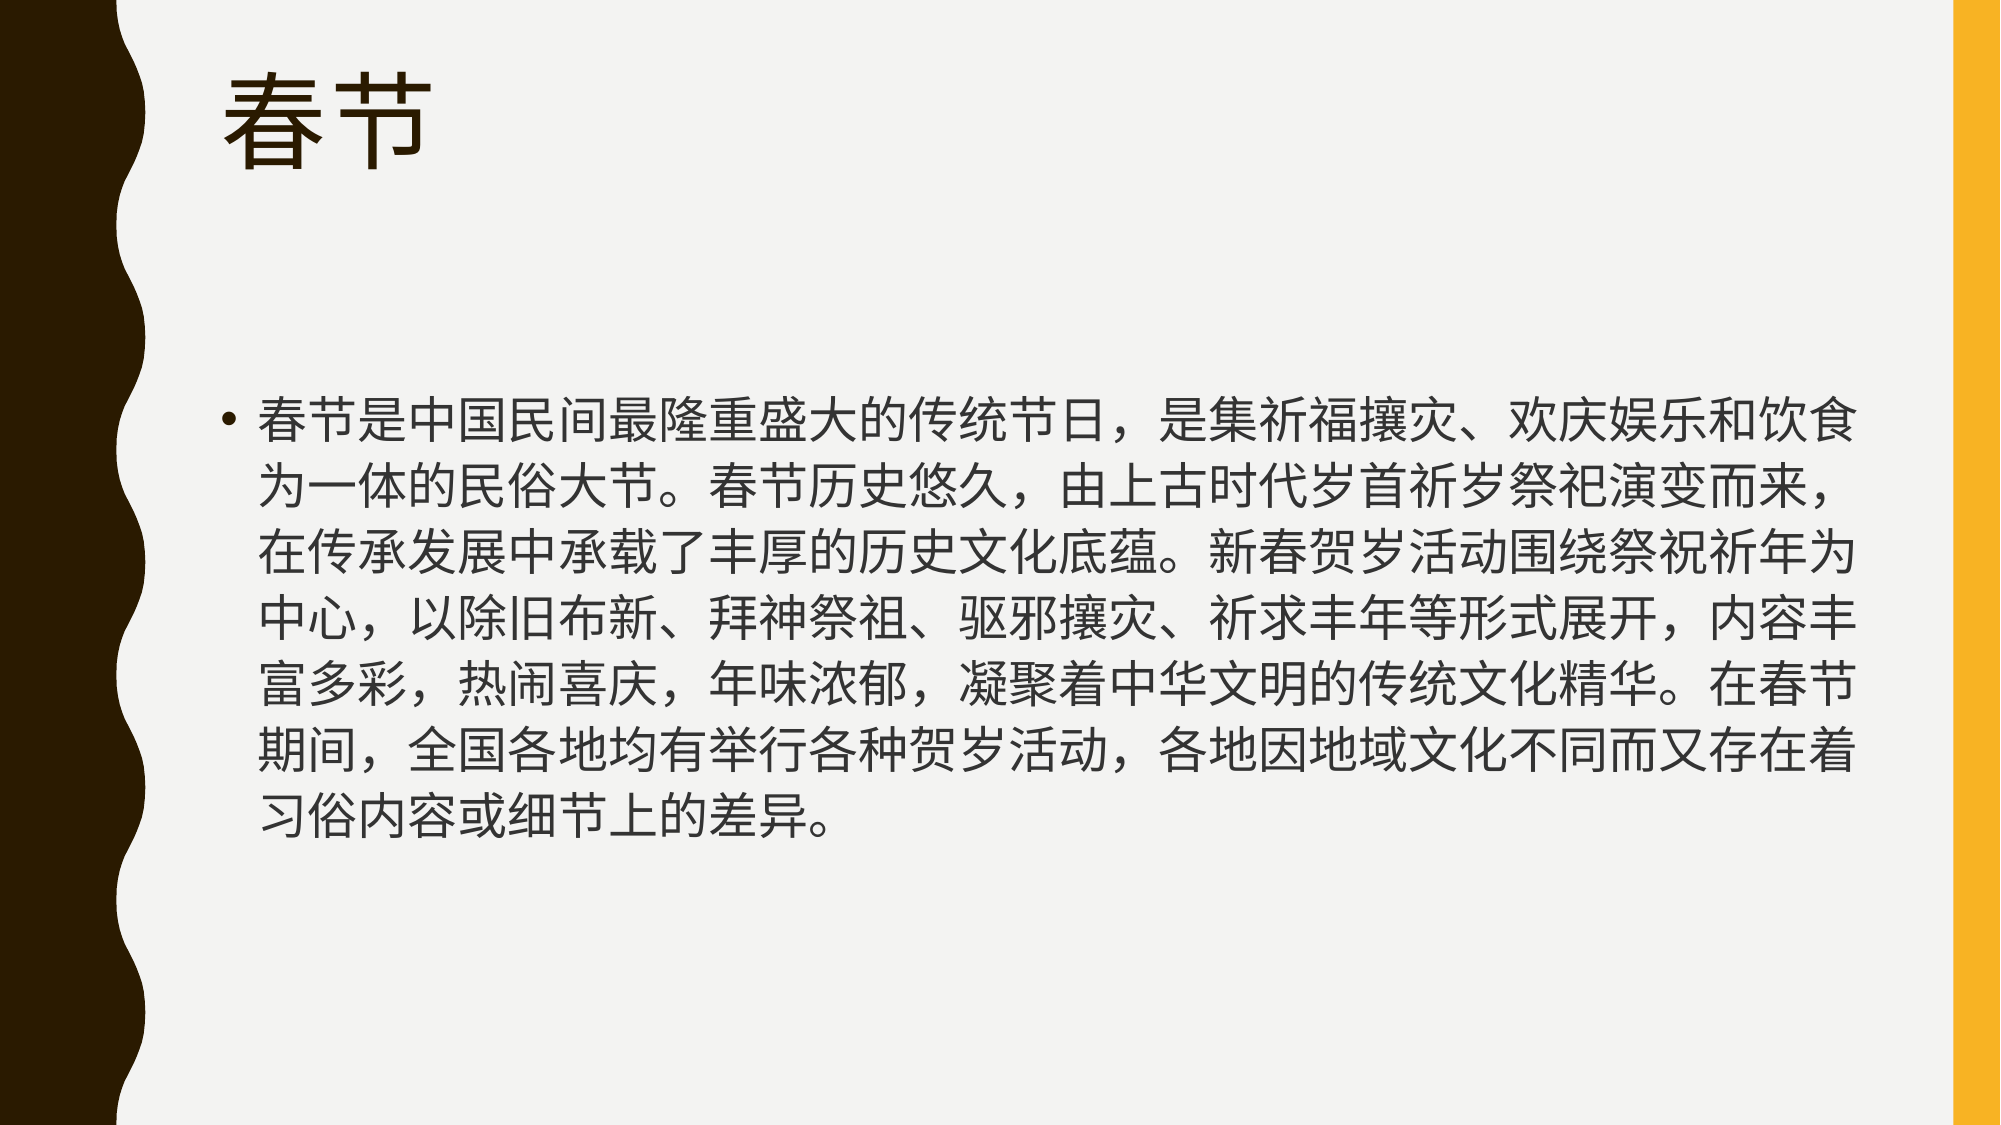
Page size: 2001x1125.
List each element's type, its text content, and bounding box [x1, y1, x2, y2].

title 春节 [205, 62, 1875, 308]
list 春节是中国民间最隆重盛大的传统节日，是集祈福攘灾、欢庆娱乐和饮食为一体的民俗大节。春节历史悠久，由上古时代岁首祈岁祭祀演变而来，在传承发展中承载了丰厚的历史文化底蕴。新春贺岁活动围绕祭祝祈年为中心，以除旧布新、拜神祭祖、驱邪攘灾、祈求丰年等形式展开，内容丰富多彩，热闹喜庆，年味浓郁，凝聚着中华文明的传统文化精华。在春节期间，全国各地均有举行各种贺岁活动，各地因地域文化不同而又存在着习俗内容或细节上的差异。 [205, 375, 1875, 965]
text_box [16, 522, 745, 1101]
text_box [1609, 538, 1981, 1101]
